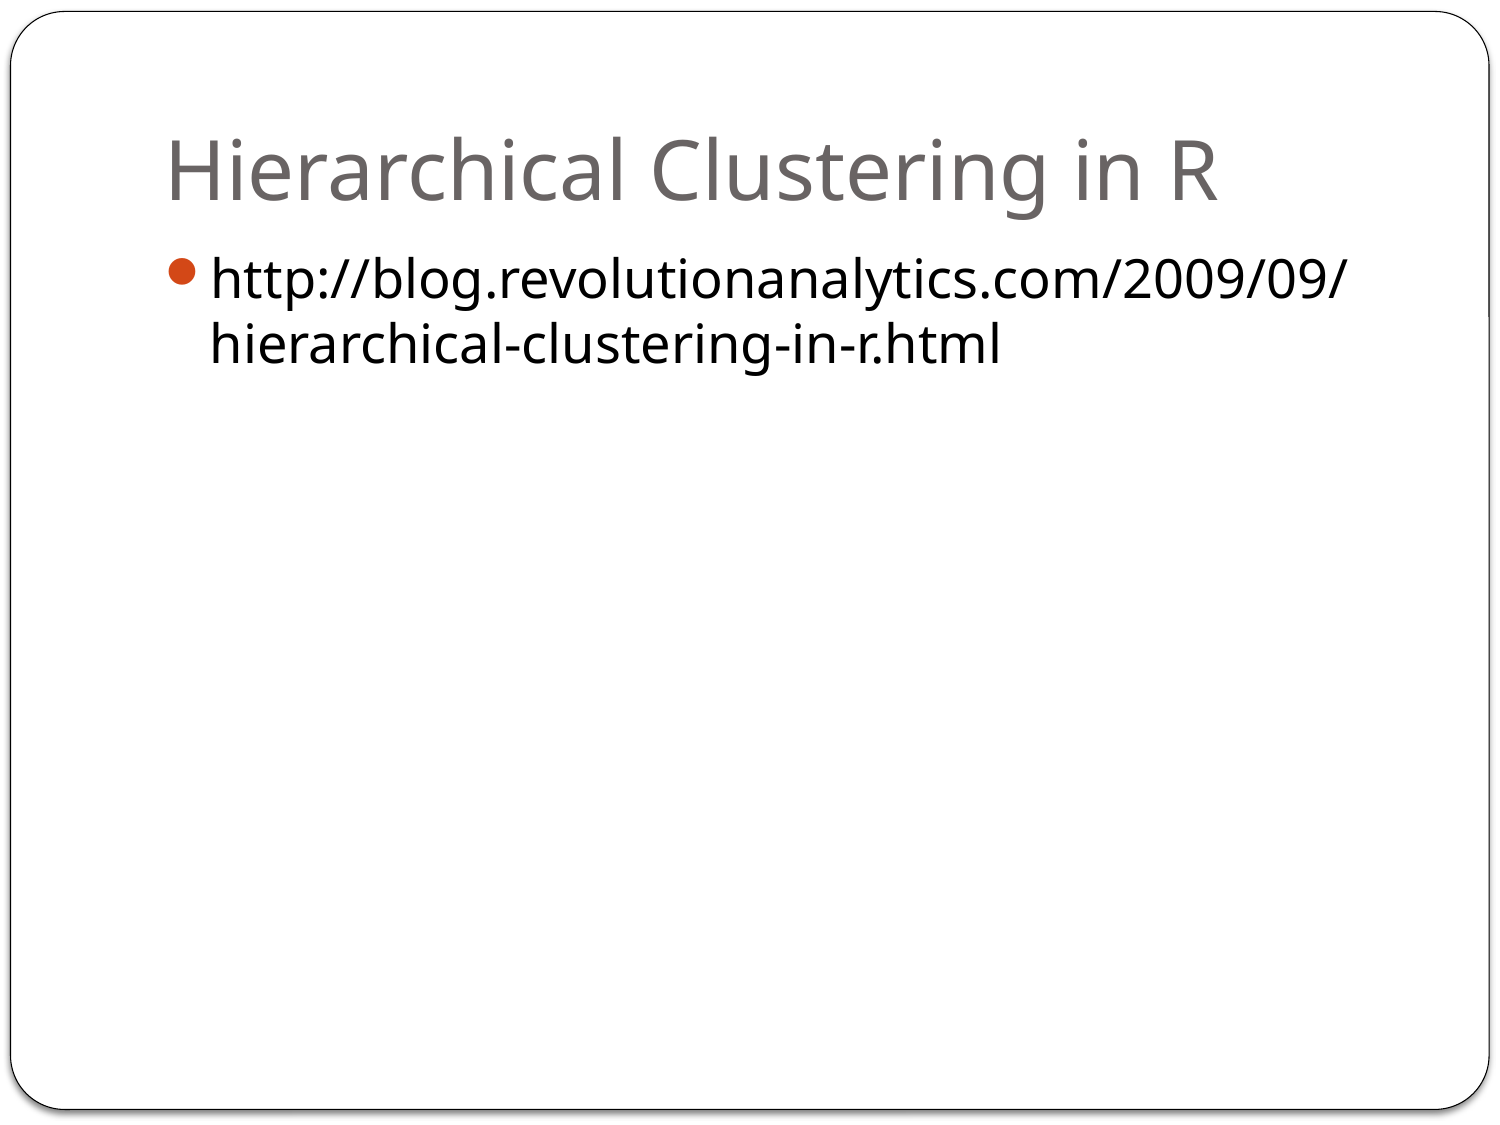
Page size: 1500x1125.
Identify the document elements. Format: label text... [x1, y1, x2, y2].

title Hierarchical Clustering in R [150, 45, 1425, 233]
list http://blog.revolutionanalytics.com/2009/09/hierarchical-clustering-in-r.html [150, 237, 1425, 988]
